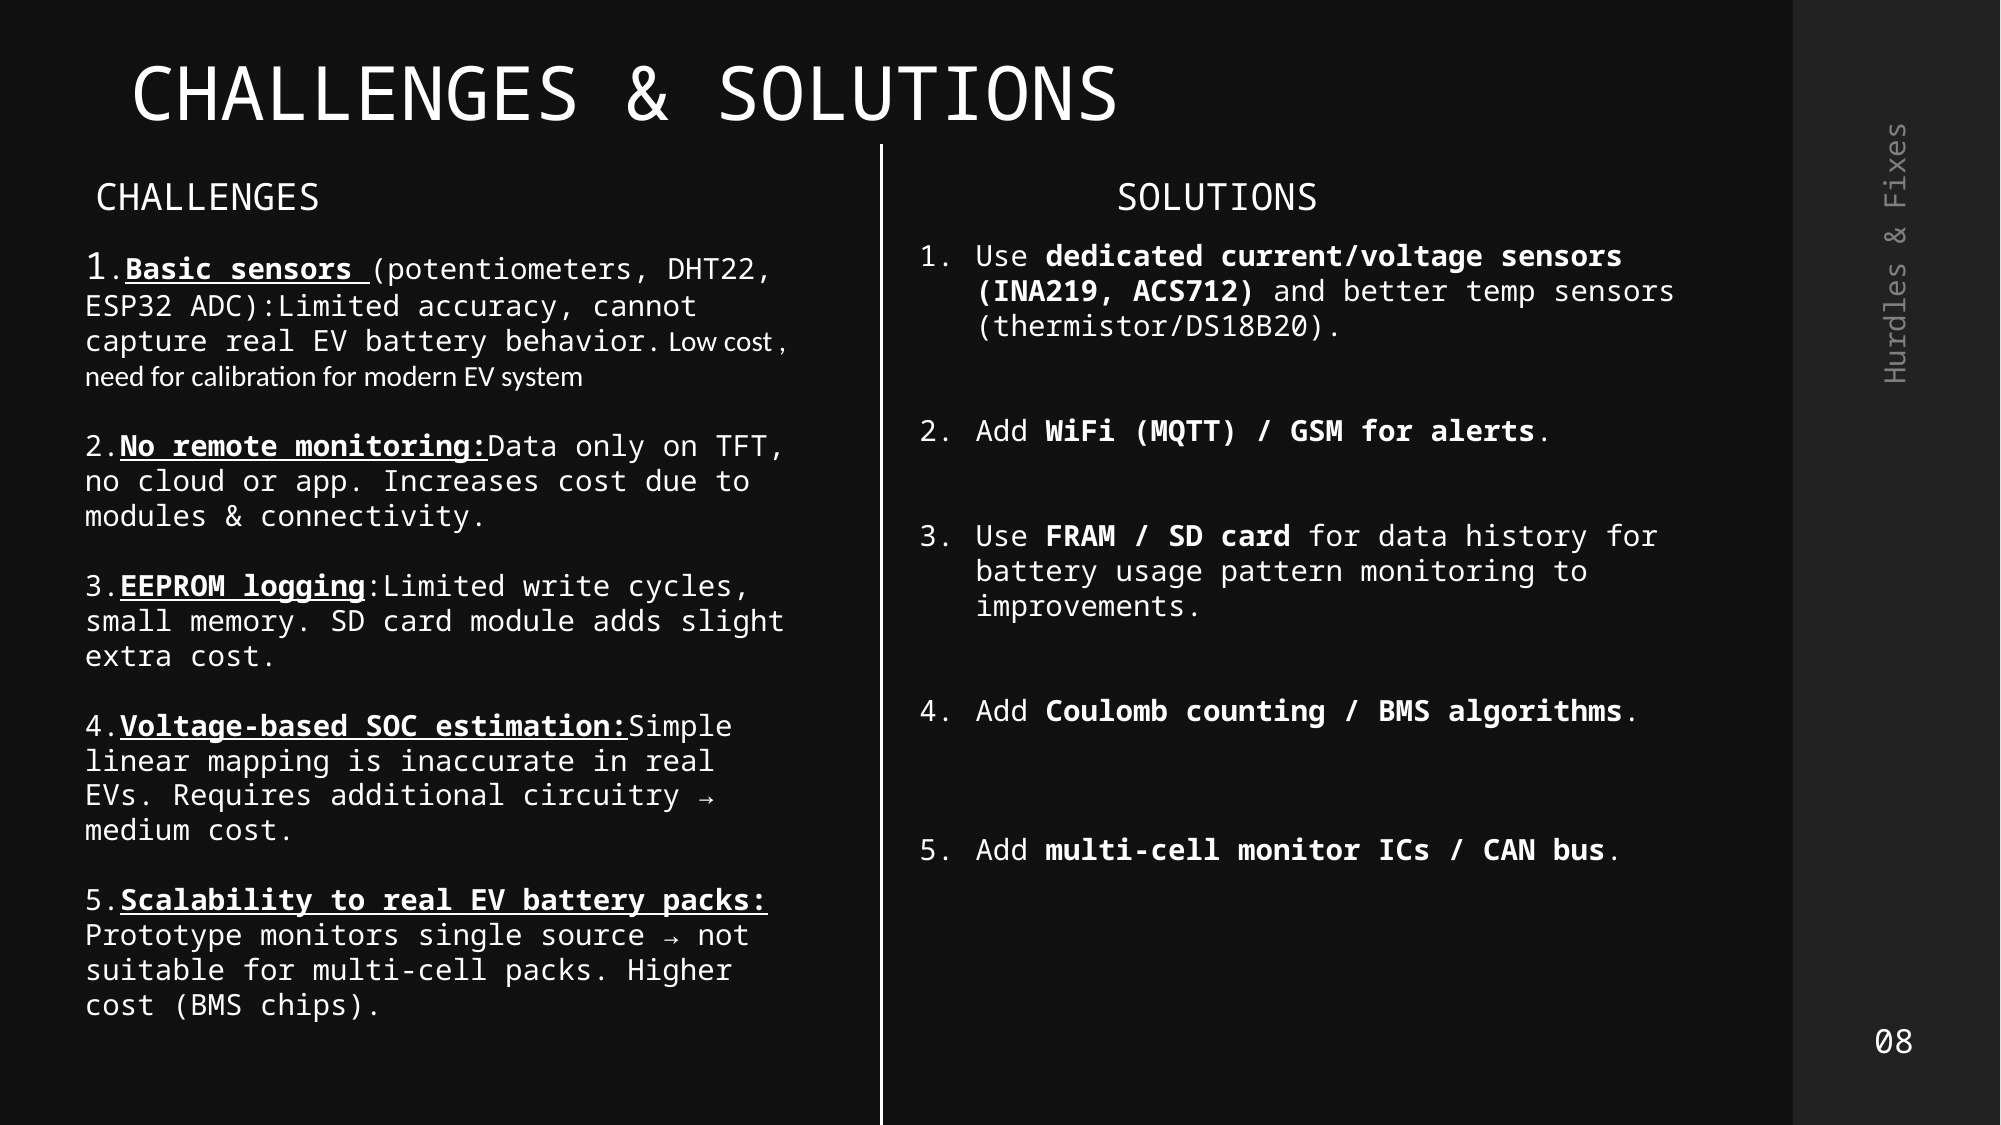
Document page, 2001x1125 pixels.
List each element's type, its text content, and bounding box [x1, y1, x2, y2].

picture [0, 0, 2001, 1125]
text_box Hurdles & Fixes [1868, 226, 1919, 472]
text_box Hurdles & Fixes [1868, 107, 1919, 165]
text_box CHALLENGES & SOLUTIONS [116, 37, 1352, 143]
text_box 1.Basic sensors (potentiometers, DHT22, ESP32 ADC):Limited accuracy, cannot capture real EV battery behavior. Low cost , need for calibration for modern EV system 2.No remote monitoring:Data only on TFT, no cloud or app. Increases cost due to modules & connectivity. 3.EEPROM logging:Limited write cycles, small memory. SD card module adds slight extra cost. 4.Voltage-based SOC estimation:Simple linear mapping is inaccurate in real EVs. Requires additional circuitry → medium cost. 5.Scalability to real EV battery packs: Prototype monitors single source → not suitable for multi-cell packs. Higher cost (BMS chips). [70, 234, 810, 1029]
text_box CHALLENGES [80, 165, 519, 226]
text_box 08 [1858, 1013, 1930, 1068]
text_box SOLUTIONS [1101, 165, 2000, 226]
text_box Use dedicated current/voltage sensors (INA219, ACS712) and better temp sensors (thermistor/DS18B20). Add WiFi (MQTT) / GSM for alerts. Use FRAM / SD card for data history for battery usage pattern monitoring to improvements. Add Coulomb counting / BMS algorithms. Add multi-cell monitor ICs / CAN bus. [904, 230, 1726, 875]
